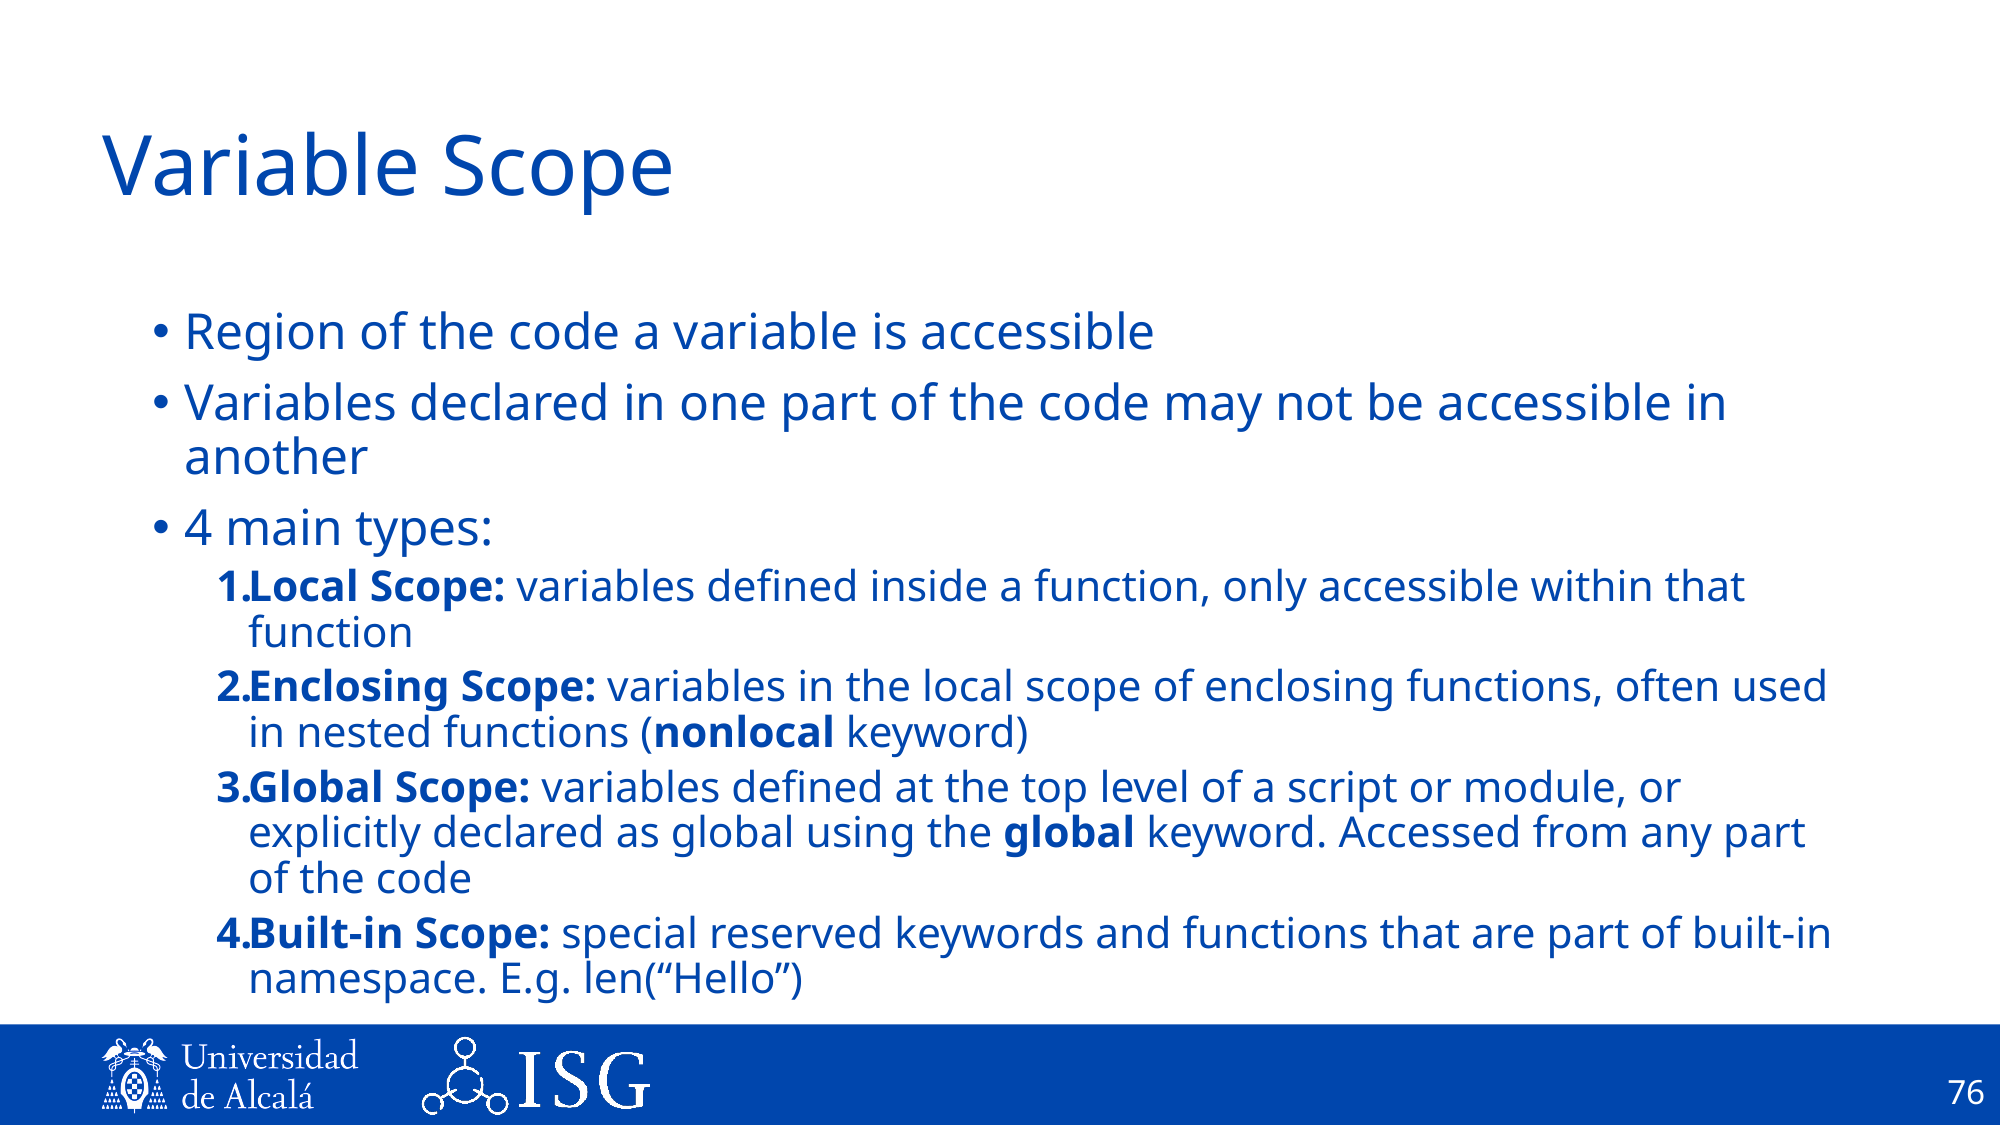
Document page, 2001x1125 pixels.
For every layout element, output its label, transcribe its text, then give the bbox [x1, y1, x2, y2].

picture [420, 1035, 651, 1116]
picture [87, 1026, 373, 1125]
title Variable Scope [87, 59, 1863, 278]
list Region of the code a variable is accessible Variables declared in one part of the code may not be accessible in another 4 main types: Local Scope: variables defined inside a function, only accessible within that function Enclosing Scope: variables in the local scope of enclosing functions, often used in nested functions (nonlocal keyword) Global Scope: variables defined at the top level of a script or module, or explicitly declared as global using the global keyword. Accessed from any part of the code Built-in Scope: special reserved keywords and functions that are part of built-in namespace. E.g. len(“Hello”) [137, 299, 1863, 1014]
